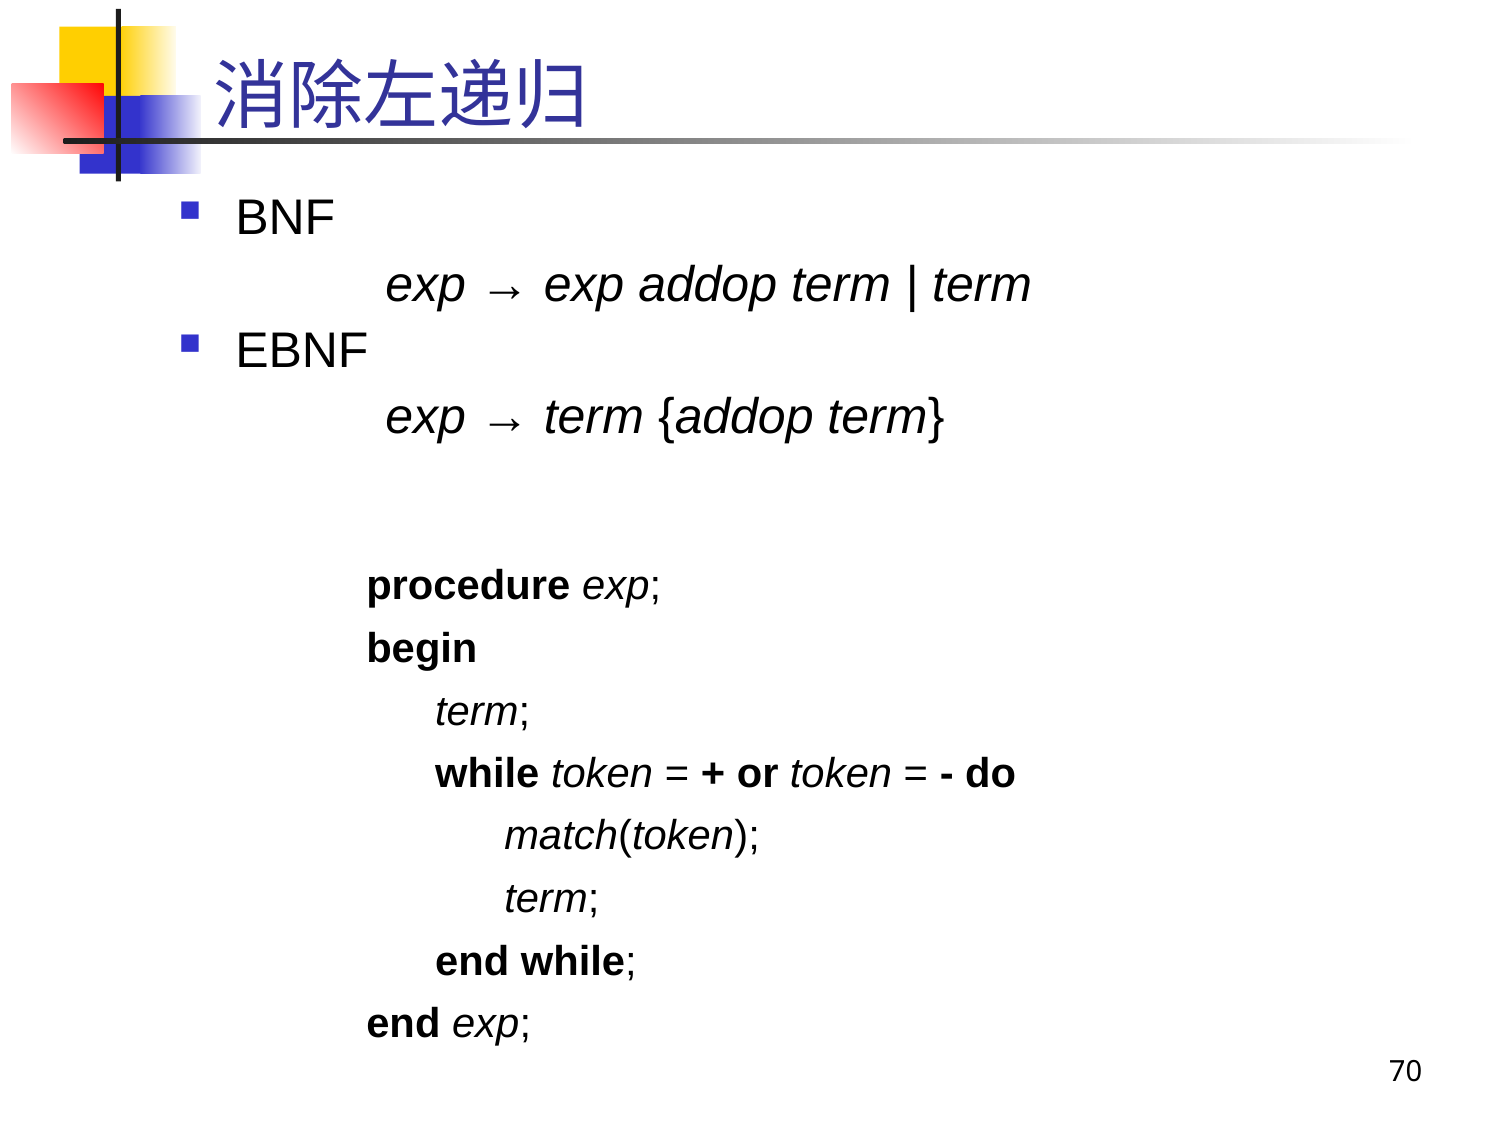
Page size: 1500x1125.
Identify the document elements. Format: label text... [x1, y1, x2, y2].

text_box procedure exp; begin term; while token = + or token = - do match(token); term; end while; end exp; [351, 550, 1079, 1054]
slide_number 70 [1124, 1023, 1438, 1100]
title 消除左递归 [163, 30, 1443, 146]
list BNF exp → exp addop term | term EBNF exp → term {addop term} [163, 177, 1440, 1024]
